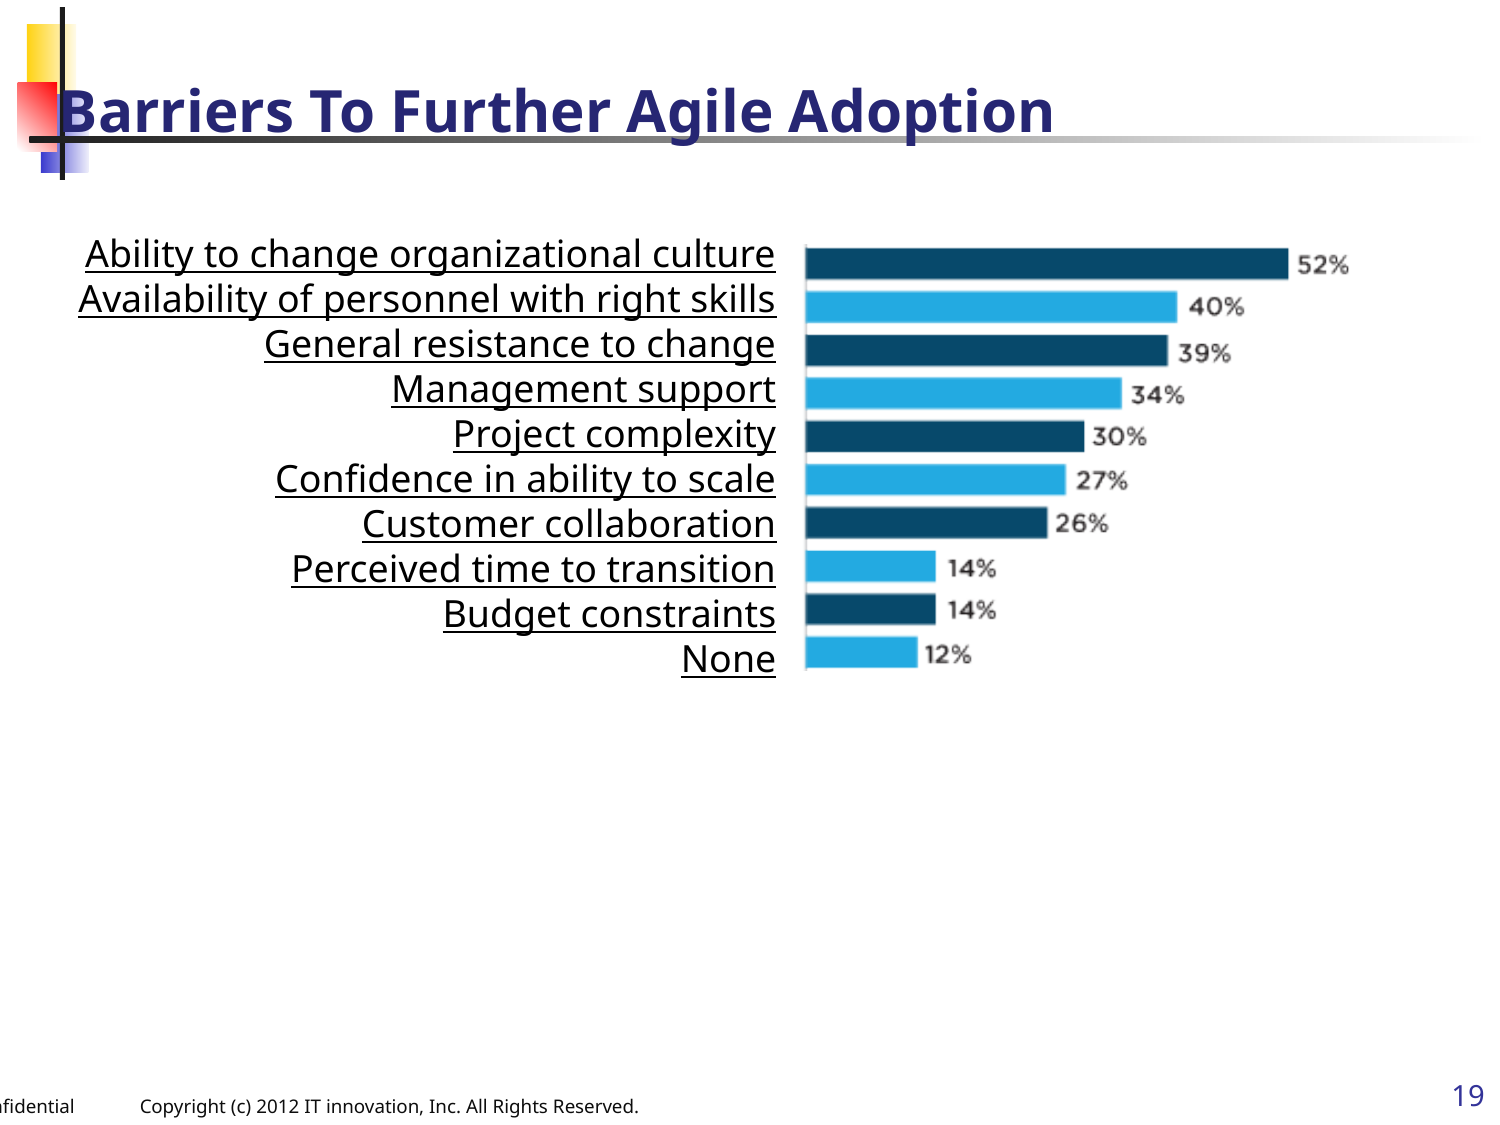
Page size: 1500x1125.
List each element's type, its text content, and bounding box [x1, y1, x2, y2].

text_box Barriers To Further Agile Adoption [44, 66, 1071, 152]
text_box Ability to change organizational culture Availability of personnel with right skills General resistance to change Management support Project complexity Confidence in ability to scale Customer collaboration Perceived time to transition Budget constraints None [41, 222, 792, 688]
picture [796, 244, 1356, 671]
